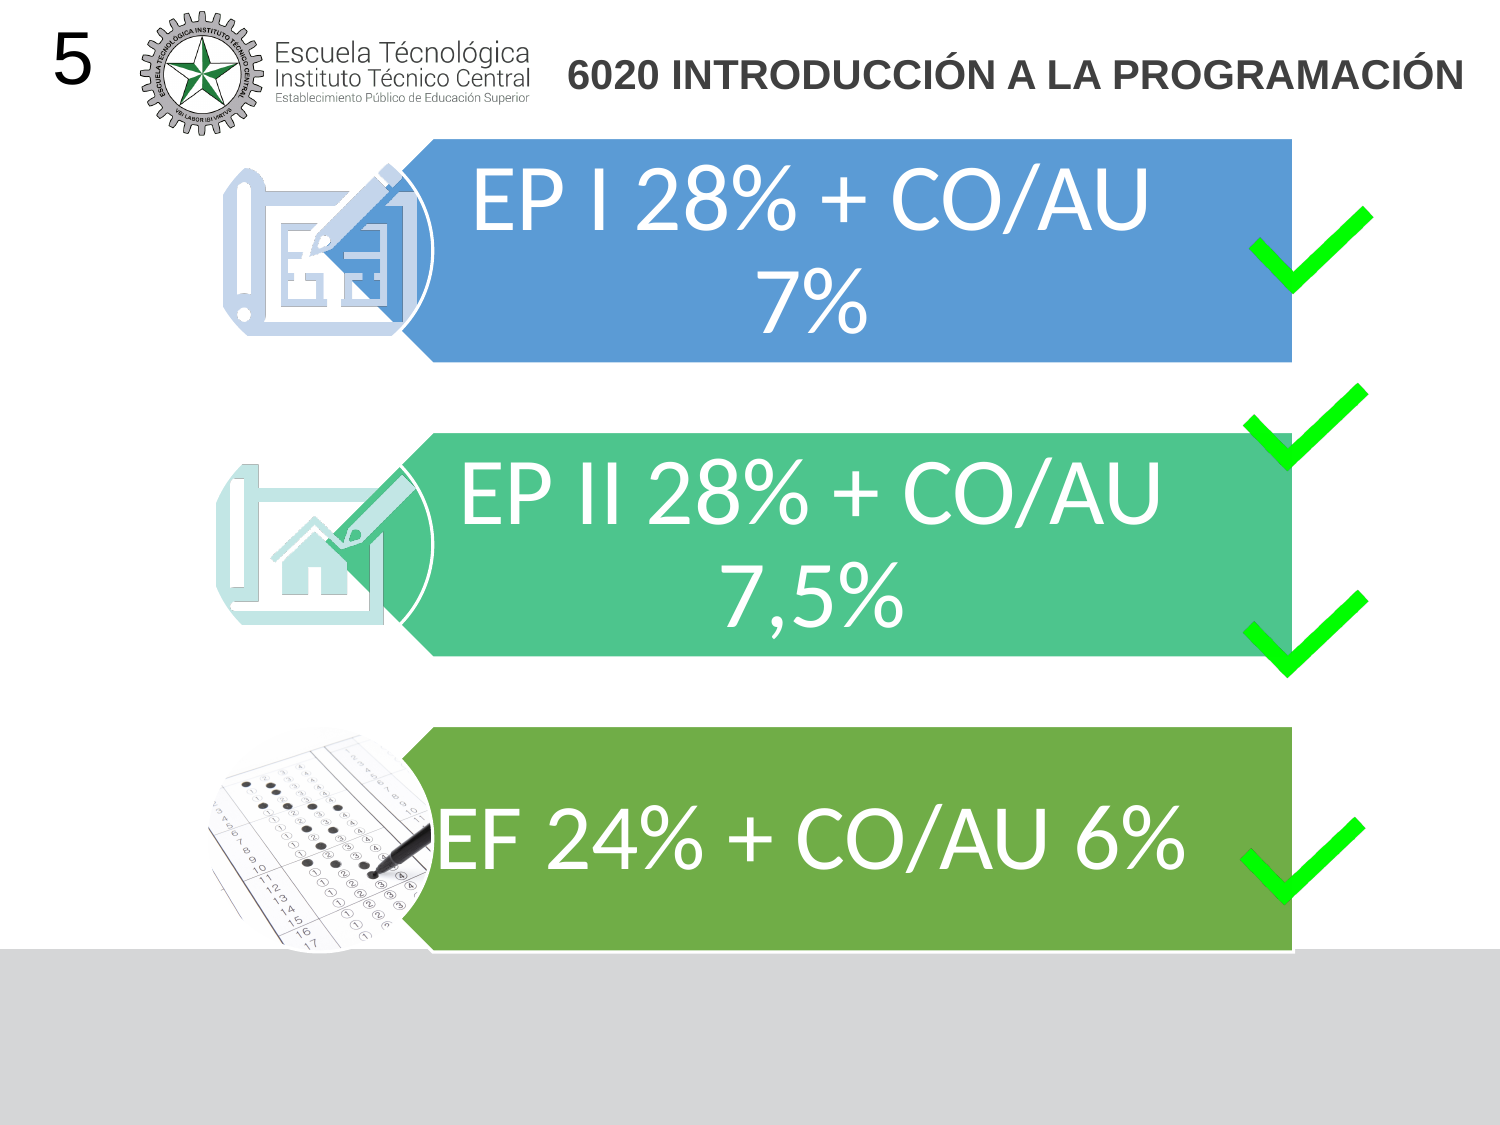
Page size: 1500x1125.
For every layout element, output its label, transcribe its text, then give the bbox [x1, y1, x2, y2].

picture [1237, 795, 1368, 926]
picture [1240, 361, 1371, 492]
picture [130, 7, 538, 138]
picture [1240, 568, 1371, 699]
text_box 5 [0, 0, 148, 114]
picture [1246, 184, 1376, 315]
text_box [17, 137, 1483, 953]
text_box 6020 INTRODUCCIÓN A LA PROGRAMACIÓN [538, 40, 1481, 123]
